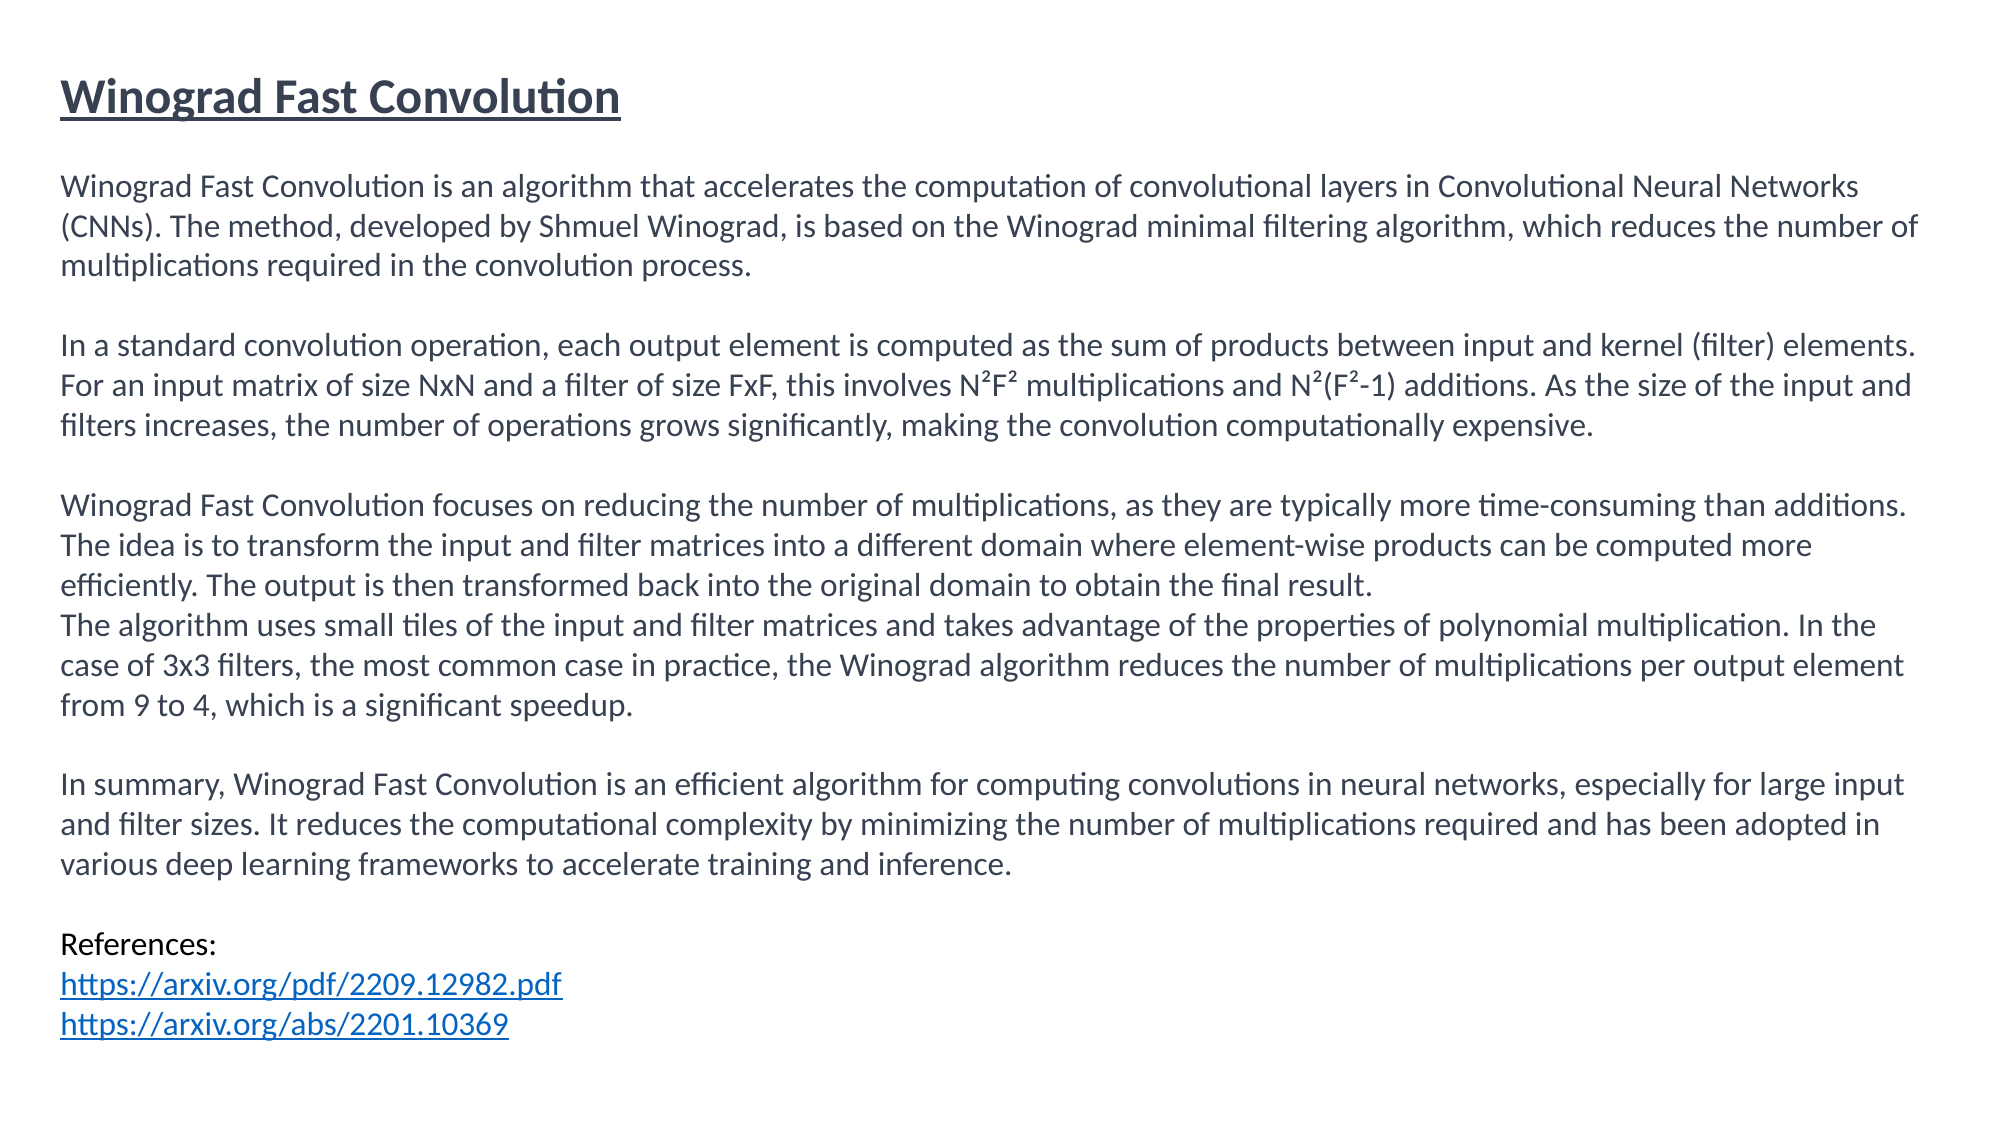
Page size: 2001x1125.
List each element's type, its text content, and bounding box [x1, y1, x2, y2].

text_box Winograd Fast Convolution Winograd Fast Convolution is an algorithm that accelerates the computation of convolutional layers in Convolutional Neural Networks (CNNs). The method, developed by Shmuel Winograd, is based on the Winograd minimal filtering algorithm, which reduces the number of multiplications required in the convolution process. In a standard convolution operation, each output element is computed as the sum of products between input and kernel (filter) elements. For an input matrix of size NxN and a filter of size FxF, this involves N²F² multiplications and N²(F²-1) additions. As the size of the input and filters increases, the number of operations grows significantly, making the convolution computationally expensive. Winograd Fast Convolution focuses on reducing the number of multiplications, as they are typically more time-consuming than additions. The idea is to transform the input and filter matrices into a different domain where element-wise products can be computed more efficiently. The output is then transformed back into the original domain to obtain the final result. The algorithm uses small tiles of the input and filter matrices and takes advantage of the properties of polynomial multiplication. In the case of 3x3 filters, the most common case in practice, the Winograd algorithm reduces the number of multiplications per output element from 9 to 4, which is a significant speedup. In summary, Winograd Fast Convolution is an efficient algorithm for computing convolutions in neural networks, especially for large input and filter sizes. It reduces the computational complexity by minimizing the number of multiplications required and has been adopted in various deep learning frameworks to accelerate training and inference. References: https://arxiv.org/pdf/2209.12982.pdf https://arxiv.org/abs/2201.10369 [45, 56, 1955, 1090]
